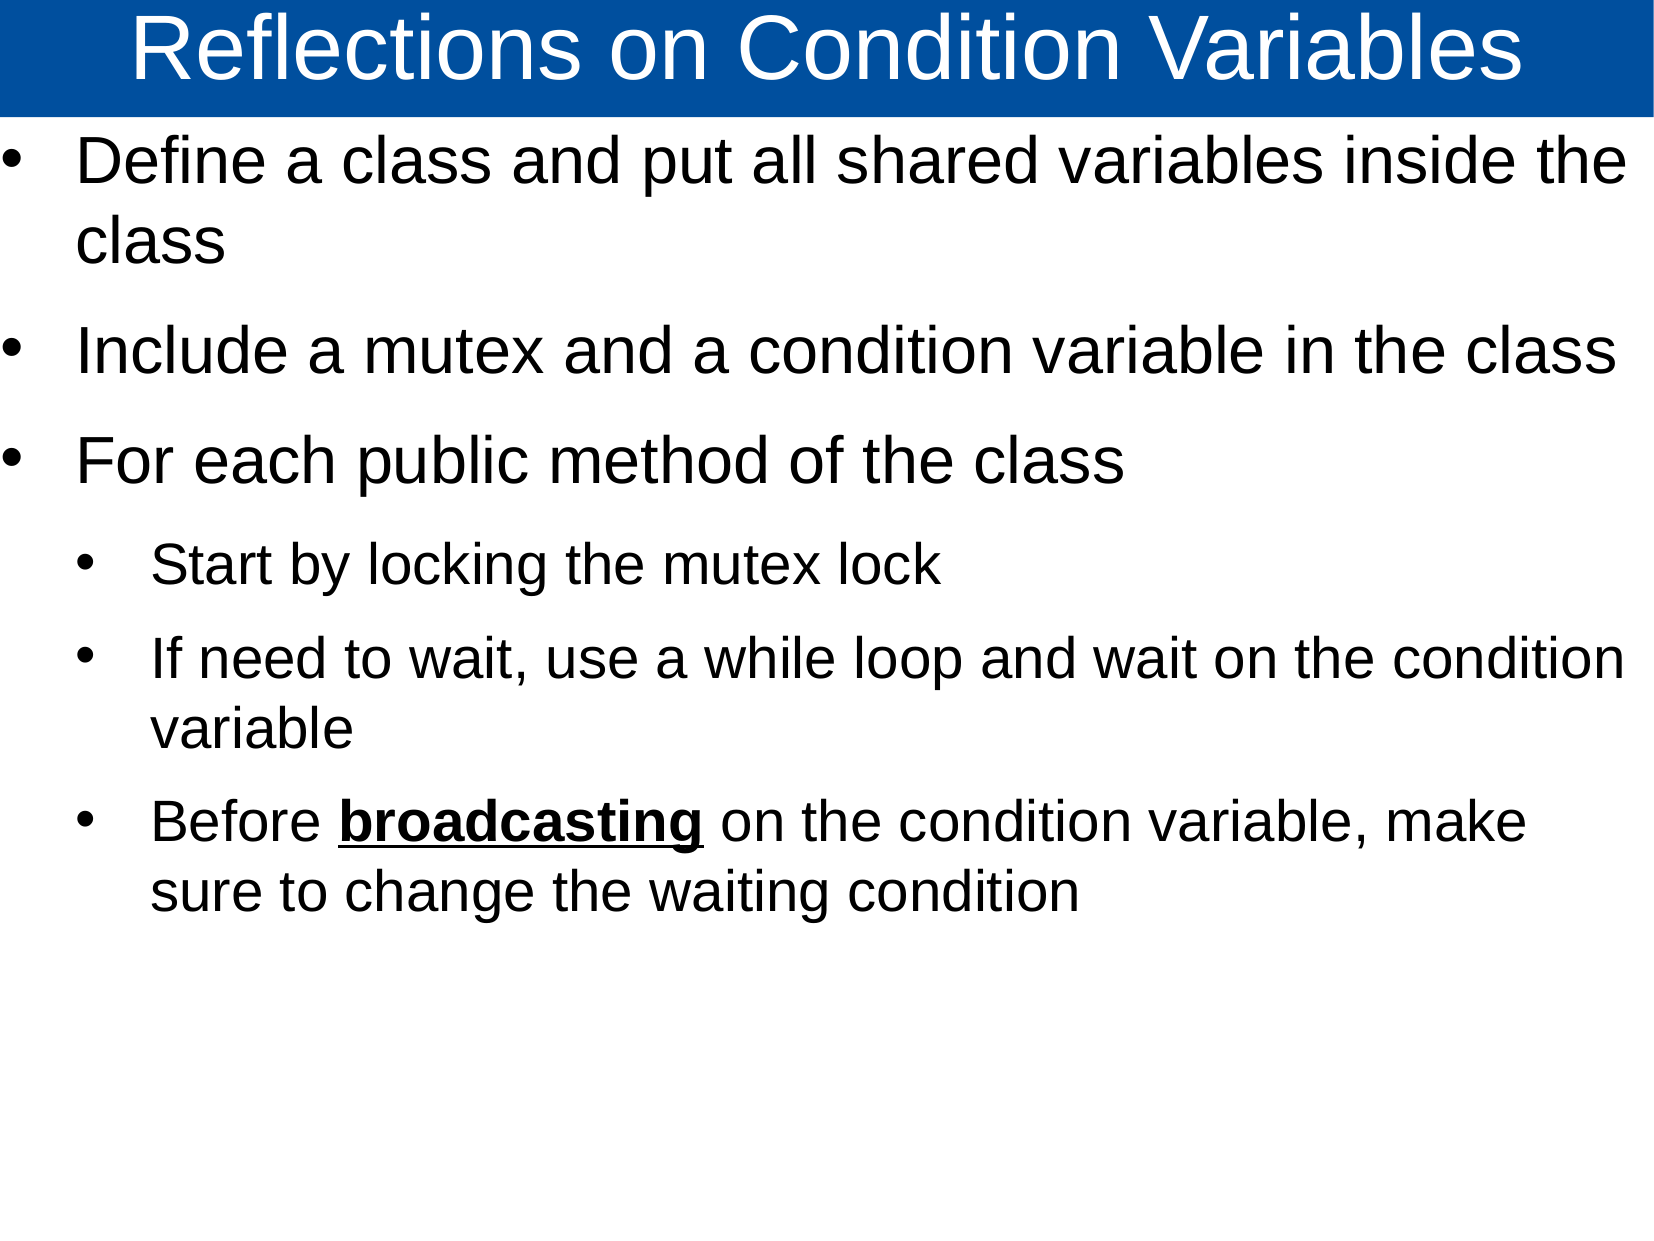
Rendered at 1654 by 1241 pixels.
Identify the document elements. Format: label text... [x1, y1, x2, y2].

title Reflections on Condition Variables [0, 0, 1654, 117]
list Define a class and put all shared variables inside the class Include a mutex and a condition variable in the class For each public method of the class Start by locking the mutex lock If need to wait, use a while loop and wait on the condition variable Before broadcasting on the condition variable, make sure to change the waiting condition [0, 117, 1654, 1195]
